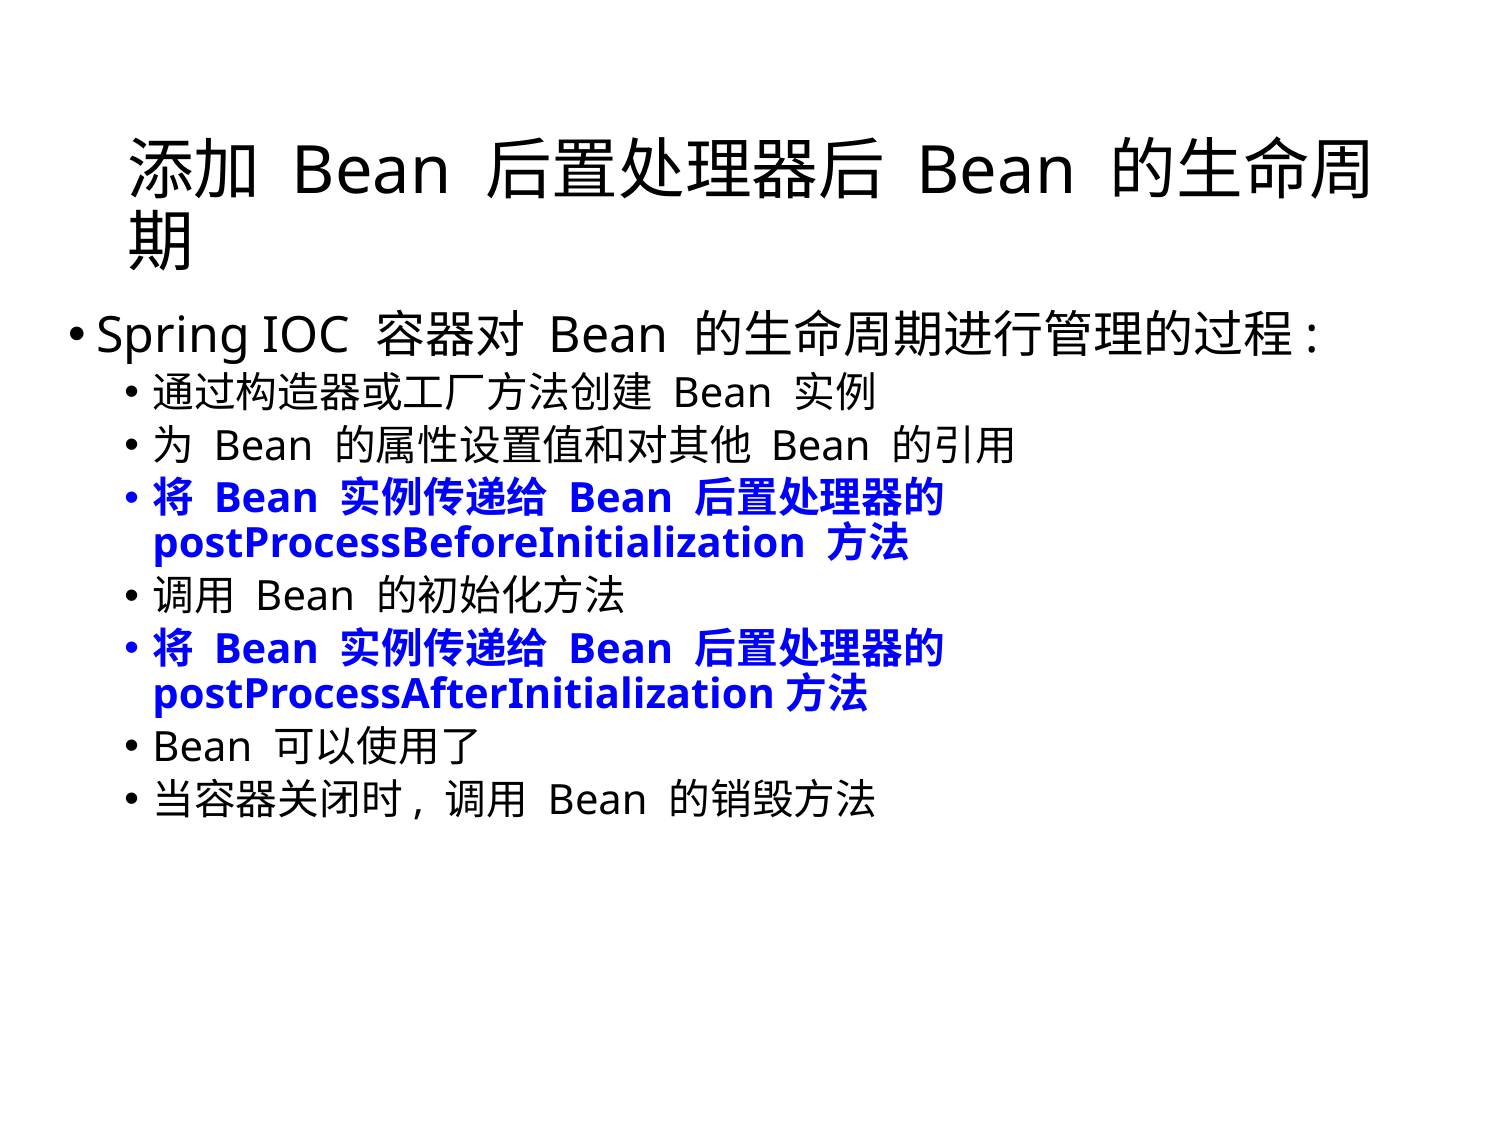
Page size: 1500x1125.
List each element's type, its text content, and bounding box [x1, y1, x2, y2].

title 添加 Bean 后置处理器后 Bean 的生命周期 [112, 90, 1436, 302]
list Spring IOC 容器对 Bean 的生命周期进行管理的过程: 通过构造器或工厂方法创建 Bean 实例 为 Bean 的属性设置值和对其他 Bean 的引用 将 Bean 实例传递给 Bean 后置处理器的 postProcessBeforeInitialization 方法 调用 Bean 的初始化方法 将 Bean 实例传递给 Bean 后置处理器的 postProcessAfterInitialization方法 Bean 可以使用了 当容器关闭时, 调用 Bean 的销毁方法 [53, 302, 1454, 941]
